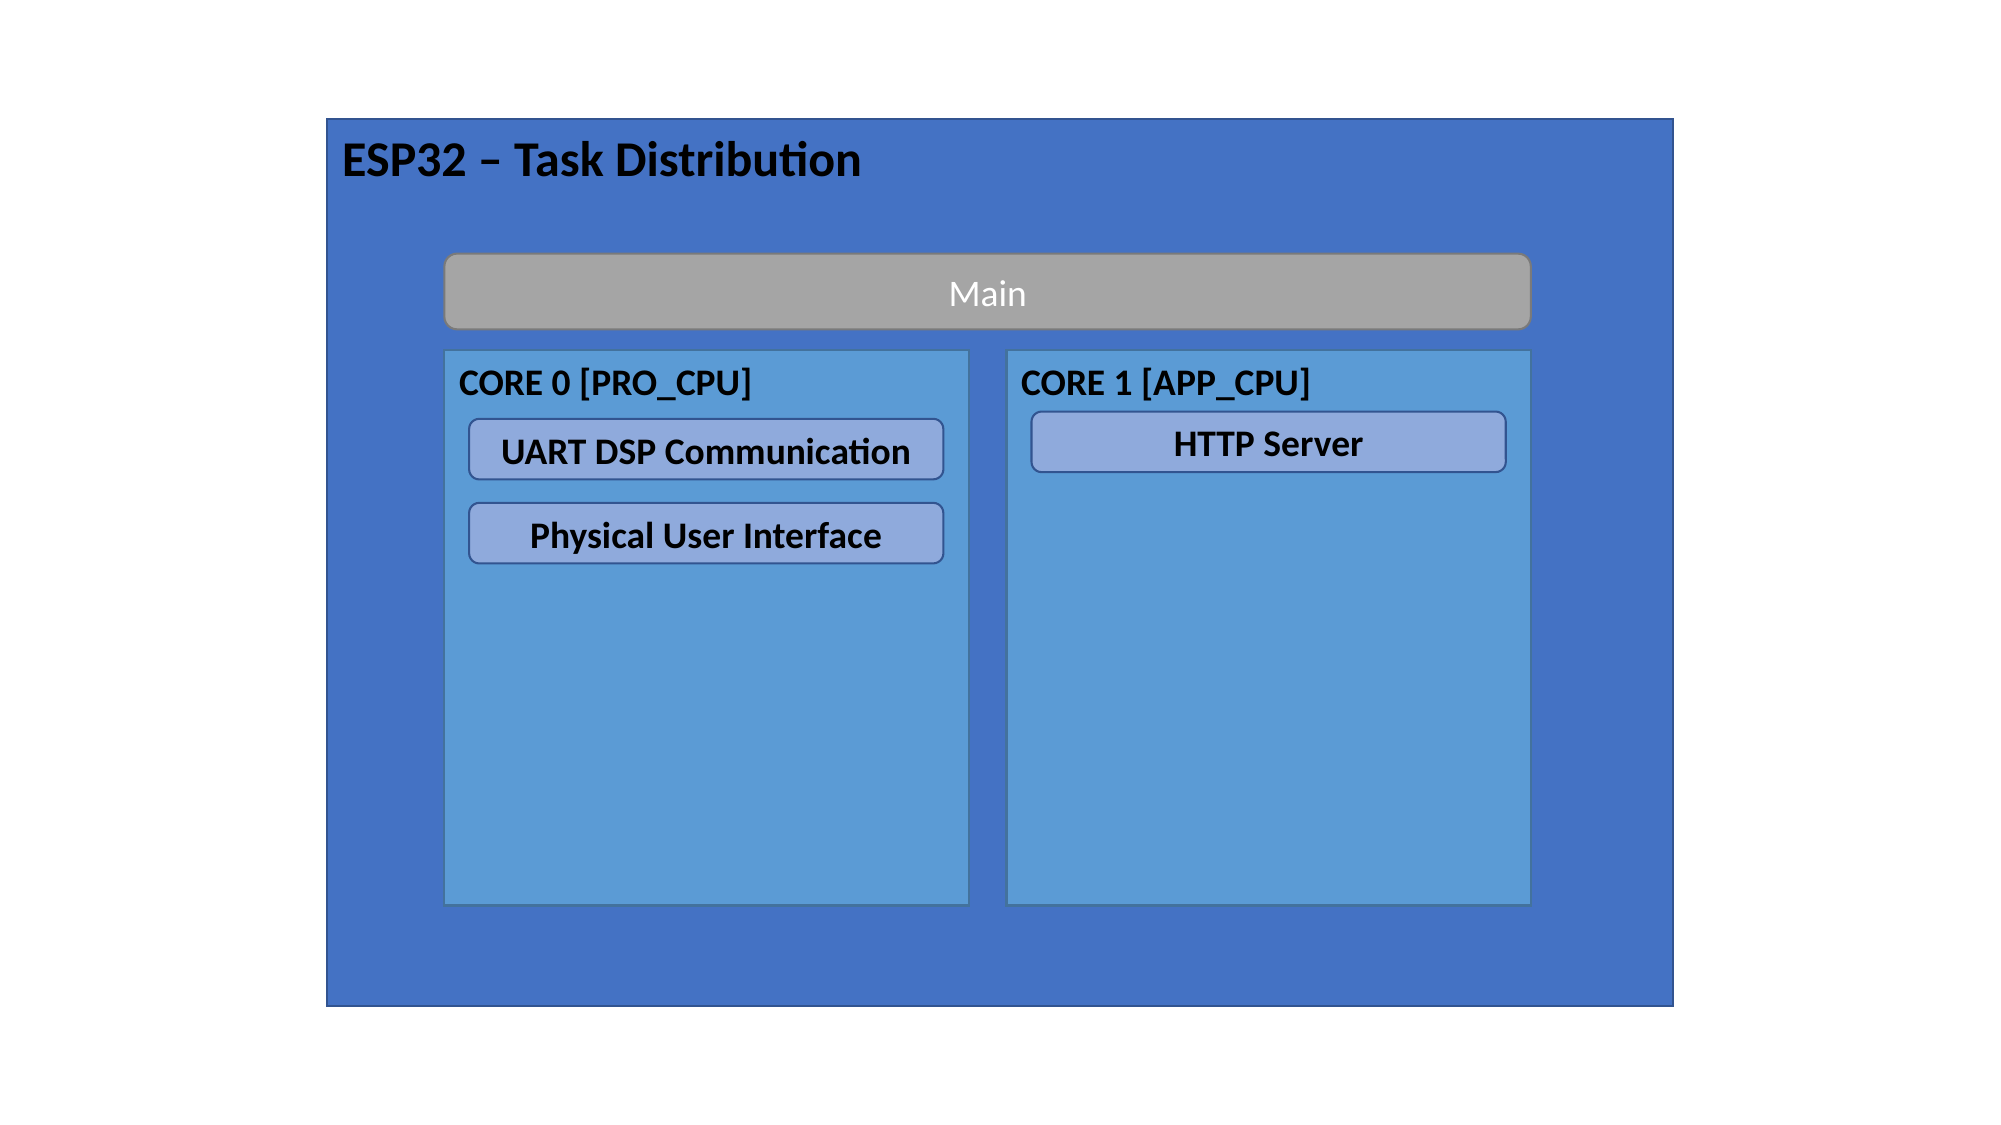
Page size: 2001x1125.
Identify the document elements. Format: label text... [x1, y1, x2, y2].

text_box CORE 0 [PRO_CPU] [444, 350, 969, 411]
text_box ESP32 – Task Distribution [327, 119, 969, 195]
text_box CORE 1 [APP_CPU] [1006, 350, 1449, 411]
text_box [443, 349, 970, 907]
text_box [1005, 349, 1532, 907]
text_box HTTP Server [1030, 410, 1507, 474]
text_box Main [443, 252, 1532, 331]
text_box [326, 118, 1674, 1007]
text_box UART DSP Communication [468, 417, 945, 481]
text_box Physical User Interface [468, 501, 945, 565]
